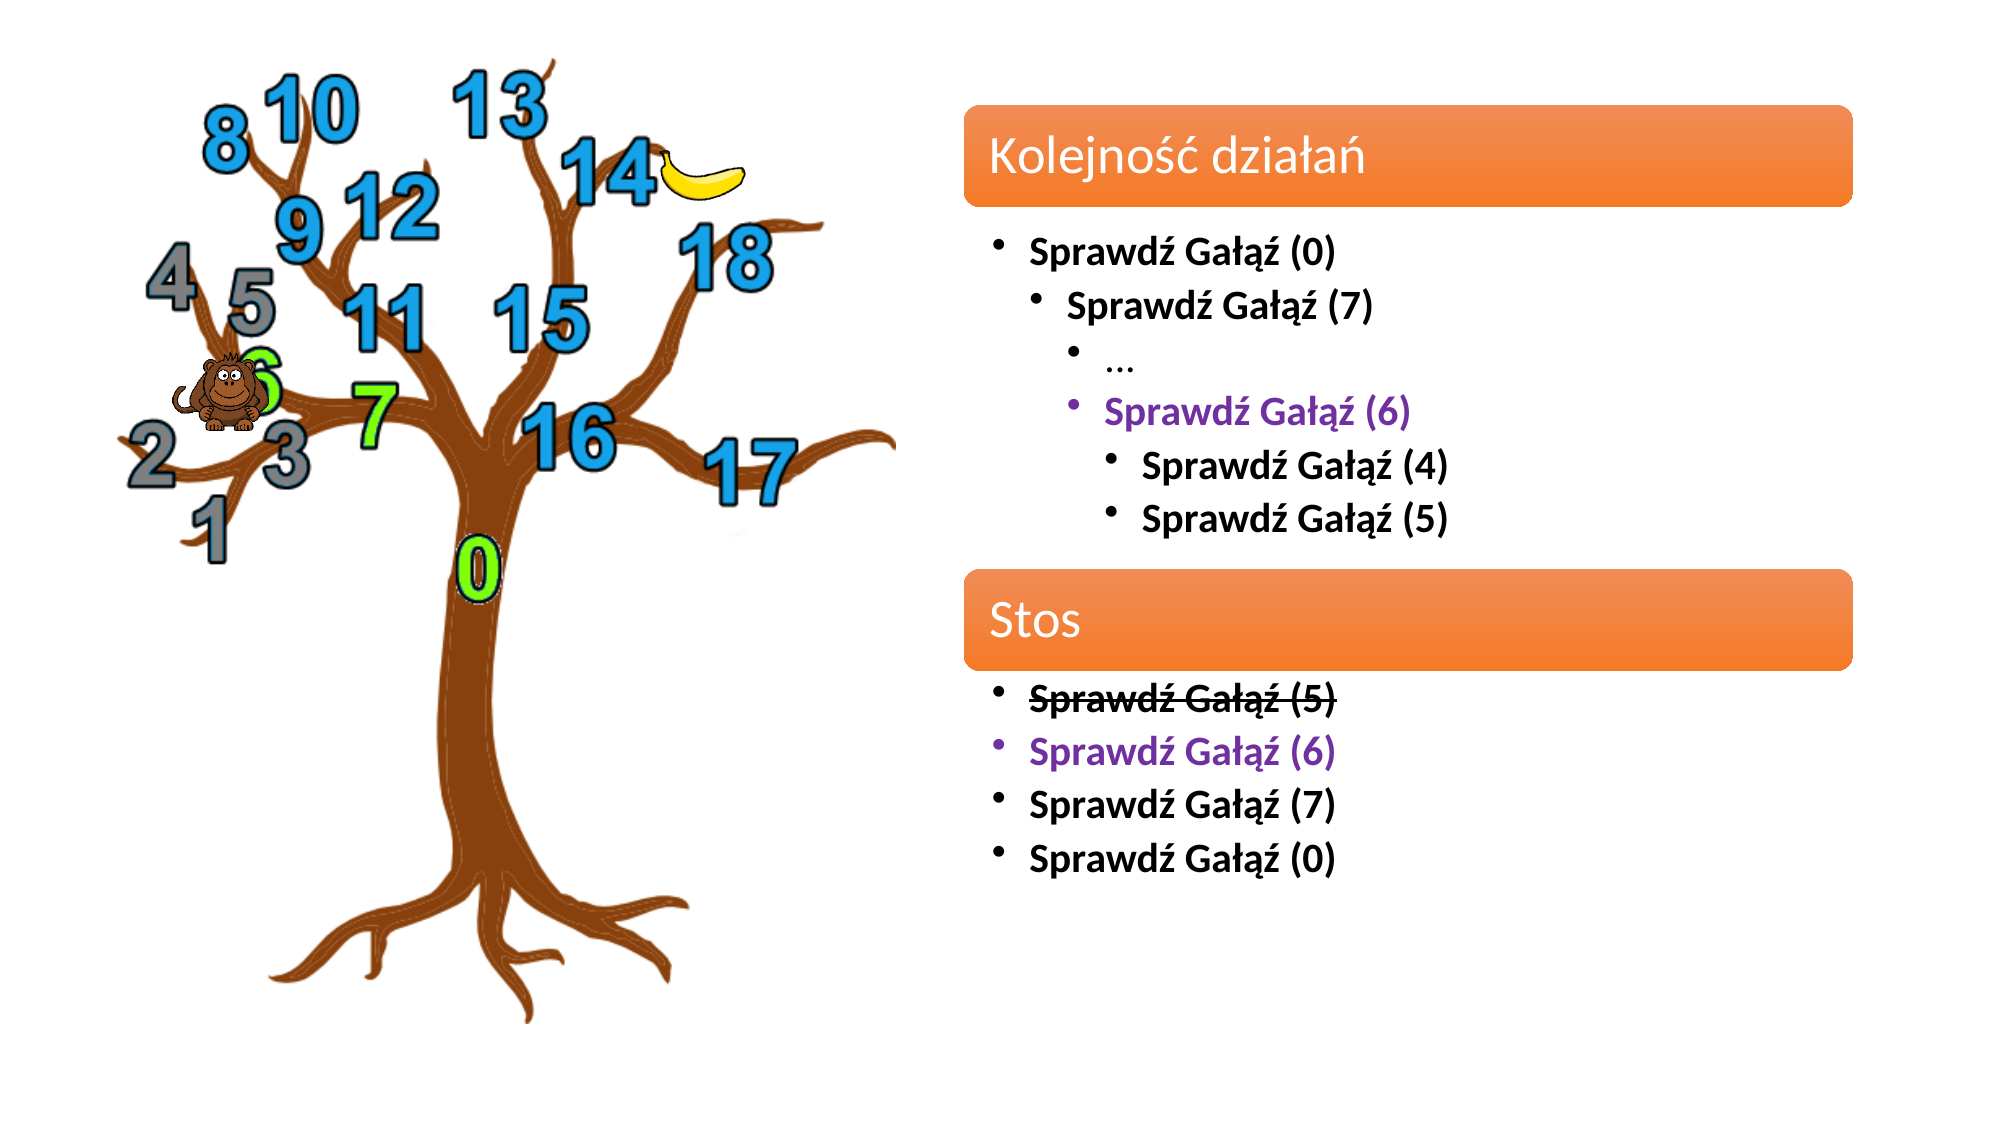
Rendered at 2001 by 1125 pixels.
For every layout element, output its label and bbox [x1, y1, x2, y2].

text_box [963, 104, 1854, 971]
picture [117, 58, 896, 1024]
